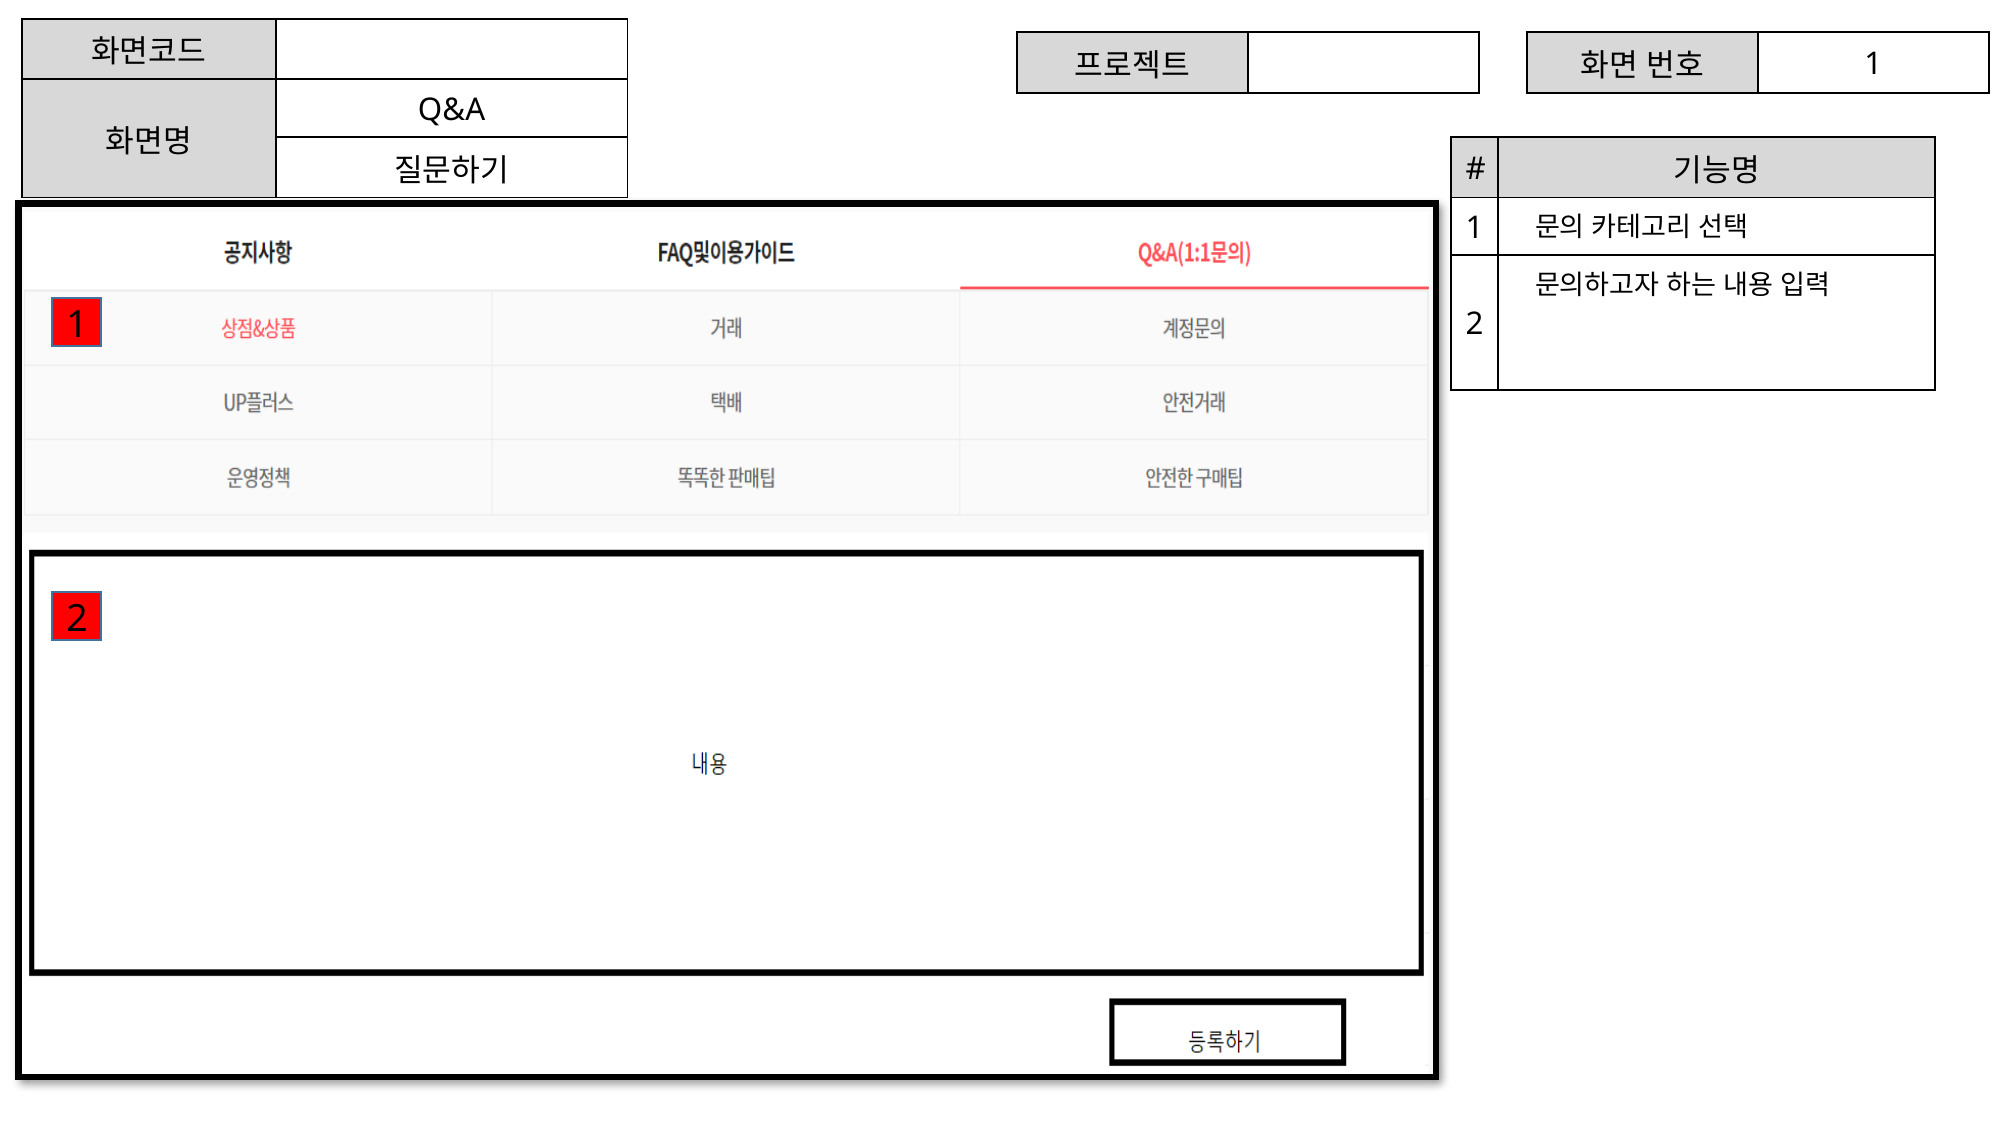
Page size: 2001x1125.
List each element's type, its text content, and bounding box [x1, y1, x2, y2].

table_header [277, 20, 627, 78]
table_cell 1 [1452, 198, 1497, 254]
table_cell 문의 카테고리 선택 [1499, 198, 1934, 254]
table_header # [1452, 138, 1497, 197]
picture [21, 206, 1433, 1074]
table_header 기능명 [1499, 138, 1934, 197]
table_cell 화면명 [23, 80, 275, 197]
table_header 프로젝트 [1018, 33, 1247, 92]
table_header [1249, 33, 1478, 92]
table_cell 질문하기 [277, 138, 627, 197]
table_header 화면 번호 [1528, 33, 1757, 92]
table_cell 문의하고자 하는 내용 입력 [1499, 256, 1934, 389]
table_cell Q&A [277, 80, 627, 136]
table_cell 2 [1452, 256, 1497, 389]
table_header 1 [1759, 33, 1988, 92]
table_header 화면코드 [23, 20, 275, 78]
